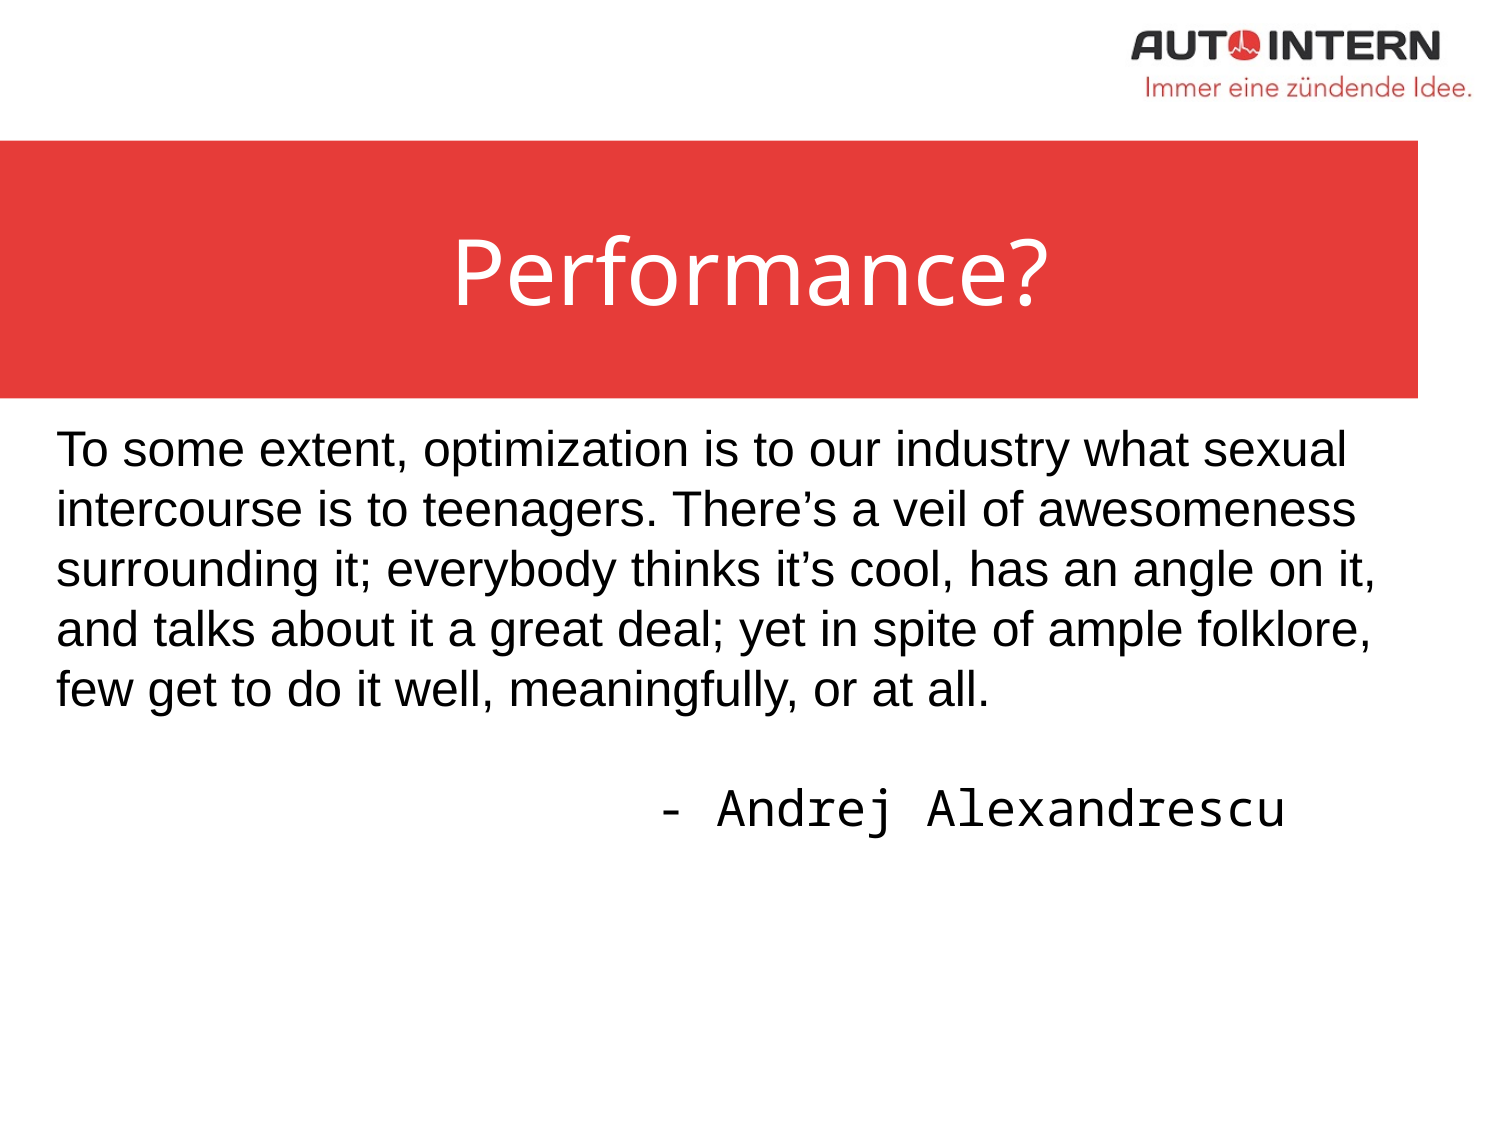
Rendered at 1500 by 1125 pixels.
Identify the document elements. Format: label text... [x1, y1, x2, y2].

text_box To some extent, optimization is to our industry what sexual intercourse is to teenagers. There’s a veil of awesomeness surrounding it; everybody thinks it’s cool, has an angle on it, and talks about it a great deal; yet in spite of ample folklore, few get to do it well, meaningfully, or at all. - Andrej Alexandrescu [41, 408, 1400, 844]
title Performance? [58, 175, 1442, 362]
picture [1125, 23, 1476, 102]
